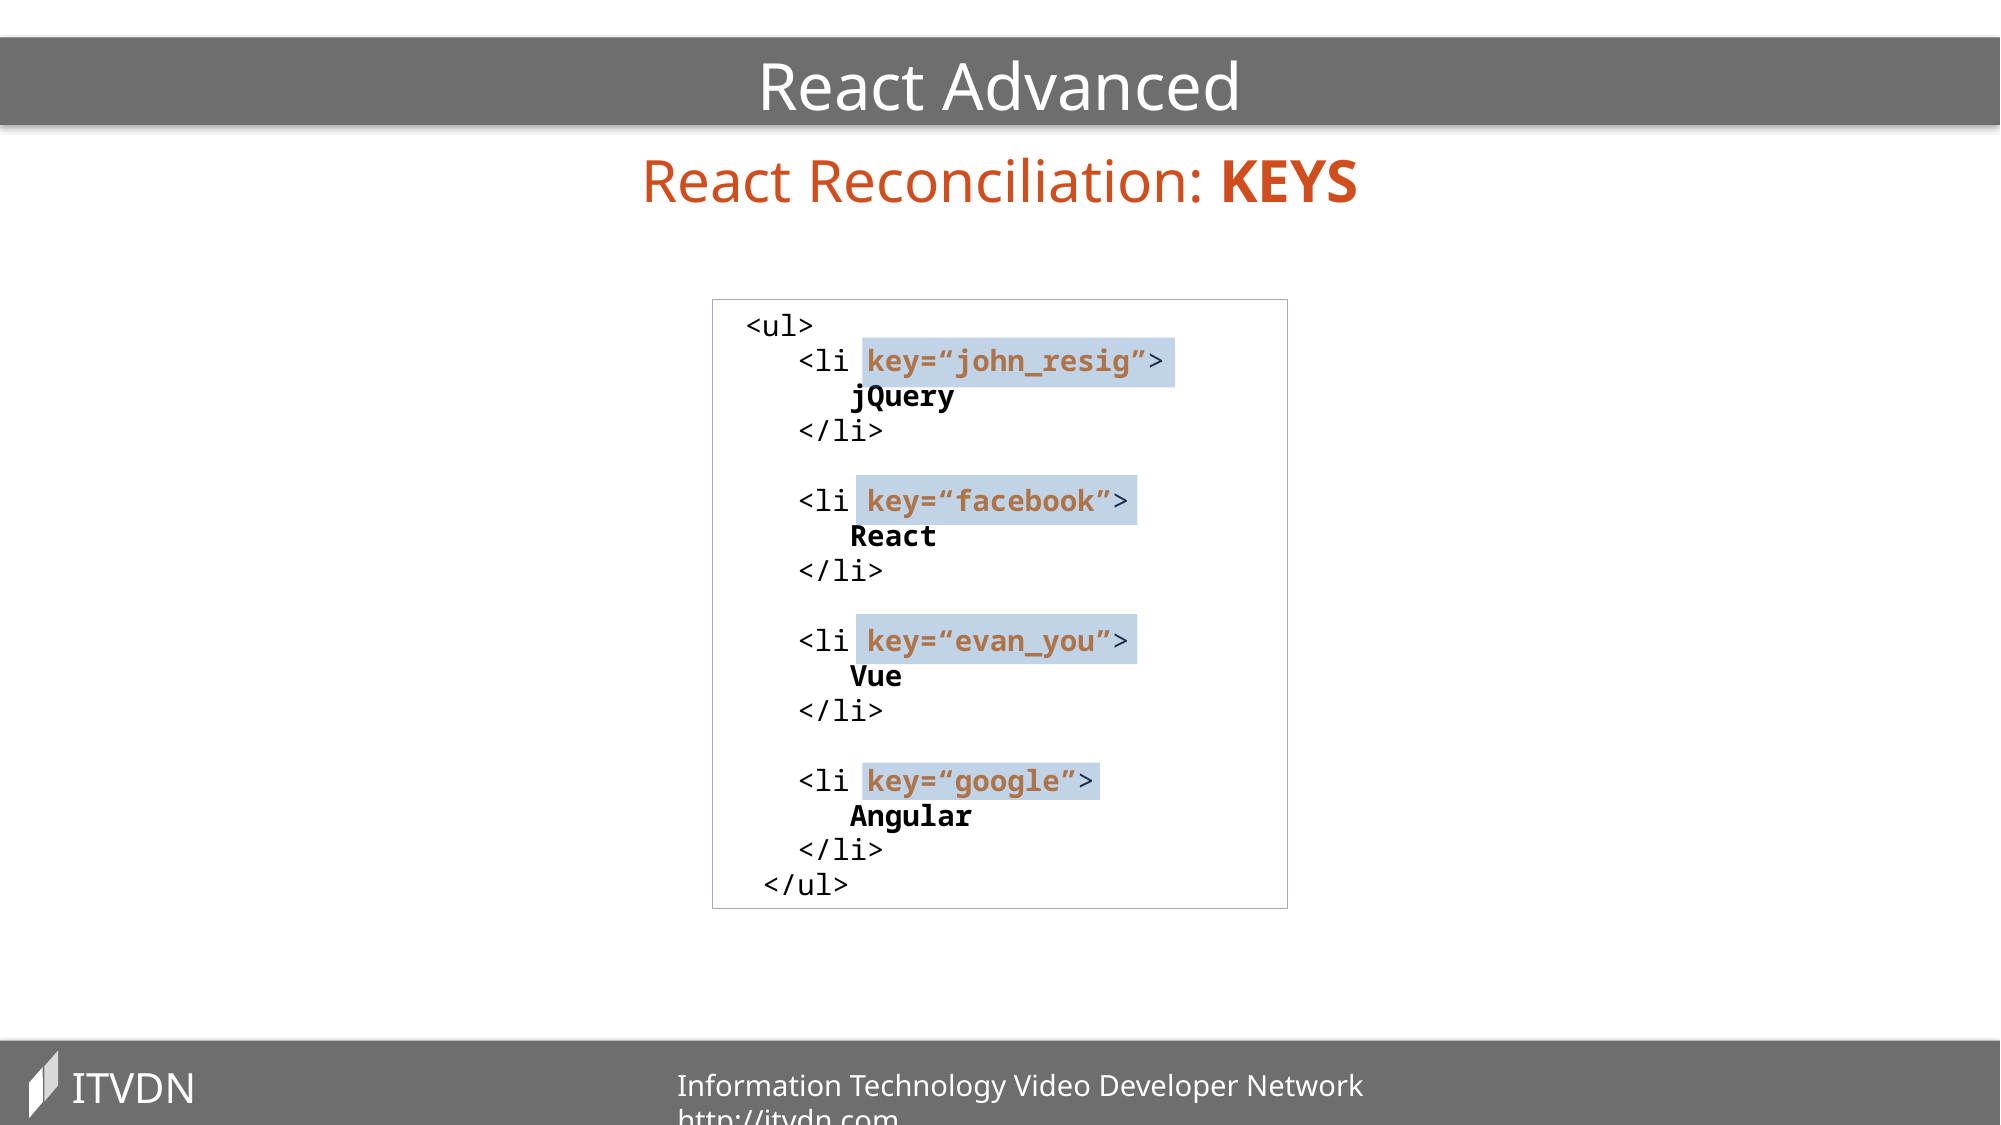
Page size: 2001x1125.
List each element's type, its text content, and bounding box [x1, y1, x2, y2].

text_box [0, 34, 2000, 128]
text_box React Advanced [324, 37, 1675, 132]
text_box [24, 0, 36, 93]
text_box React Reconciliation: KEYS [324, 132, 1675, 225]
text_box Information Technology Video Developer Network http://itvdn.com [662, 1059, 1963, 1125]
text_box [854, 612, 1140, 666]
text_box [860, 760, 1102, 802]
text_box <ul> <li key=“john_resig”> jQuery </li> <li key=“facebook”> React </li> <li key=“evan_you”> Vue </li> <li key=“google”> Angular </li> </ul> [712, 299, 1288, 909]
text_box ITVDN [62, 1054, 212, 1120]
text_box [28, 1050, 59, 1119]
text_box [854, 473, 1140, 527]
text_box [860, 335, 1177, 390]
text_box [0, 1037, 2000, 1125]
